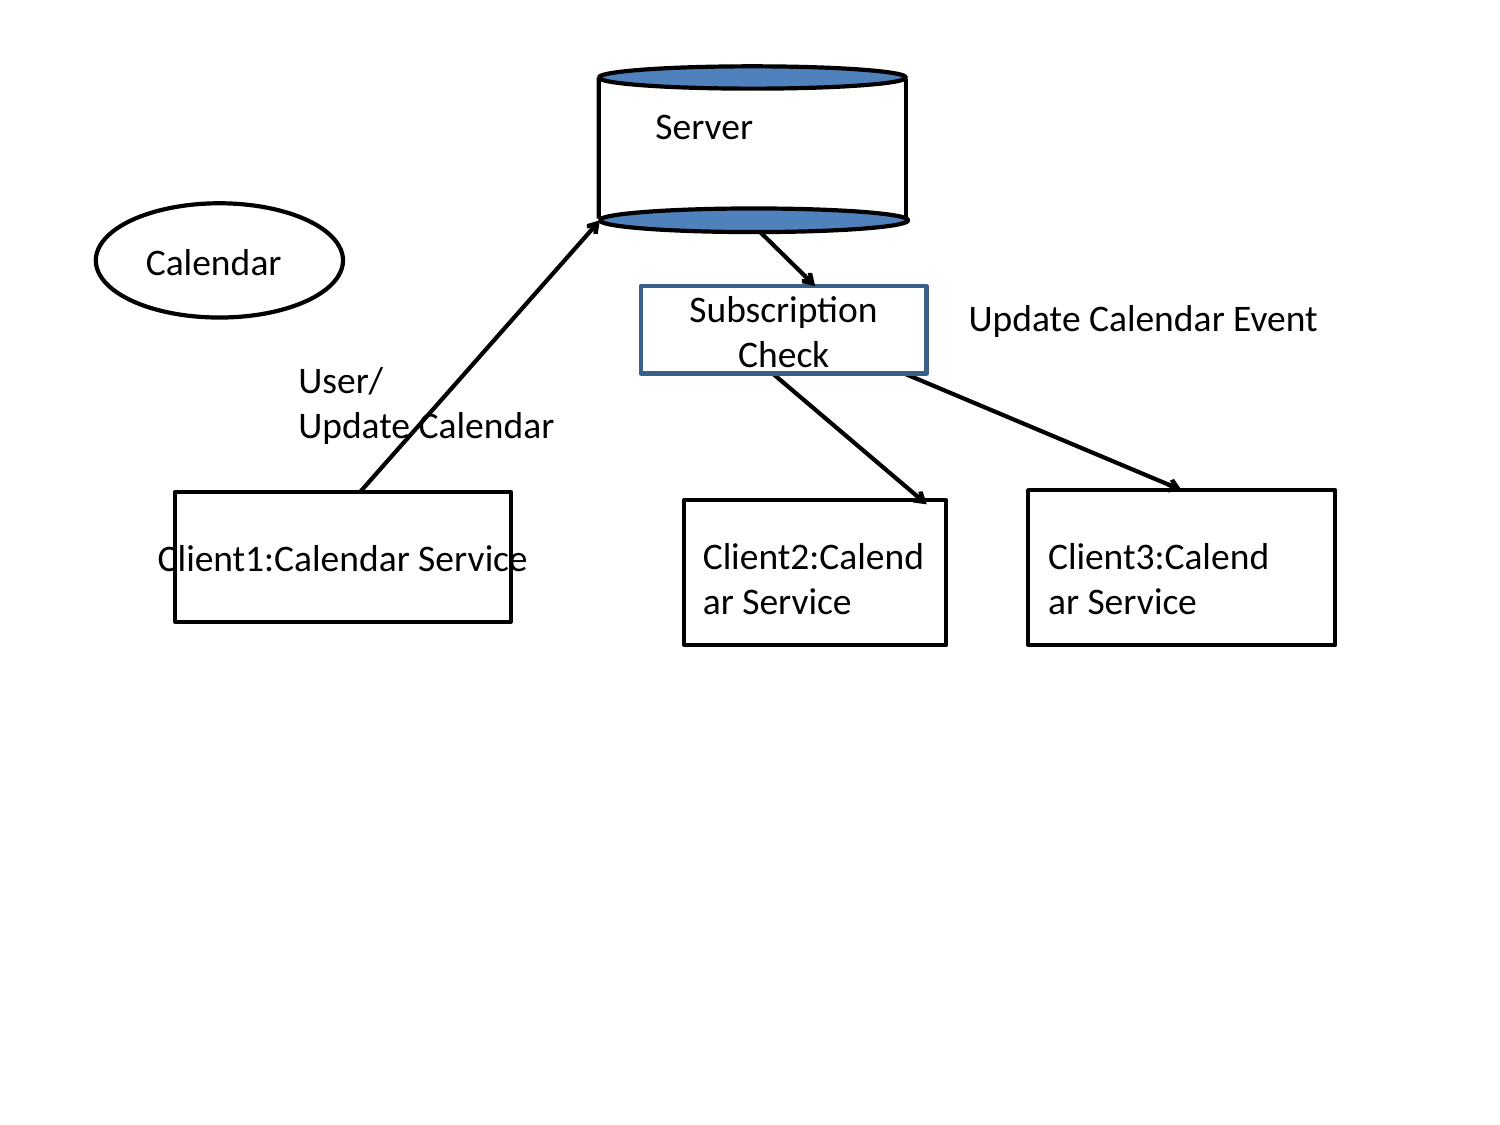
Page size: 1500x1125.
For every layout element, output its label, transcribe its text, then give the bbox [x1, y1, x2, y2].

text_box [173, 587, 513, 624]
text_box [359, 220, 600, 493]
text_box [745, 350, 927, 505]
text_box User/ Update Calendar [283, 348, 354, 454]
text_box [928, 350, 1182, 491]
text_box Client2:Calendar Service [688, 524, 952, 630]
text_box [93, 201, 346, 320]
text_box Server [640, 94, 866, 155]
text_box Client3:Calendar Service [1033, 524, 1297, 630]
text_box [759, 231, 816, 287]
text_box Calendar [130, 230, 297, 290]
text_box Subscription Check [639, 284, 929, 376]
text_box [1026, 488, 1337, 647]
text_box [682, 498, 948, 647]
text_box Update Calendar Event [953, 286, 1333, 346]
text_box Client1:Calendar Service [142, 526, 543, 587]
text_box [597, 64, 908, 91]
text_box [604, 206, 905, 235]
text_box [173, 490, 513, 526]
